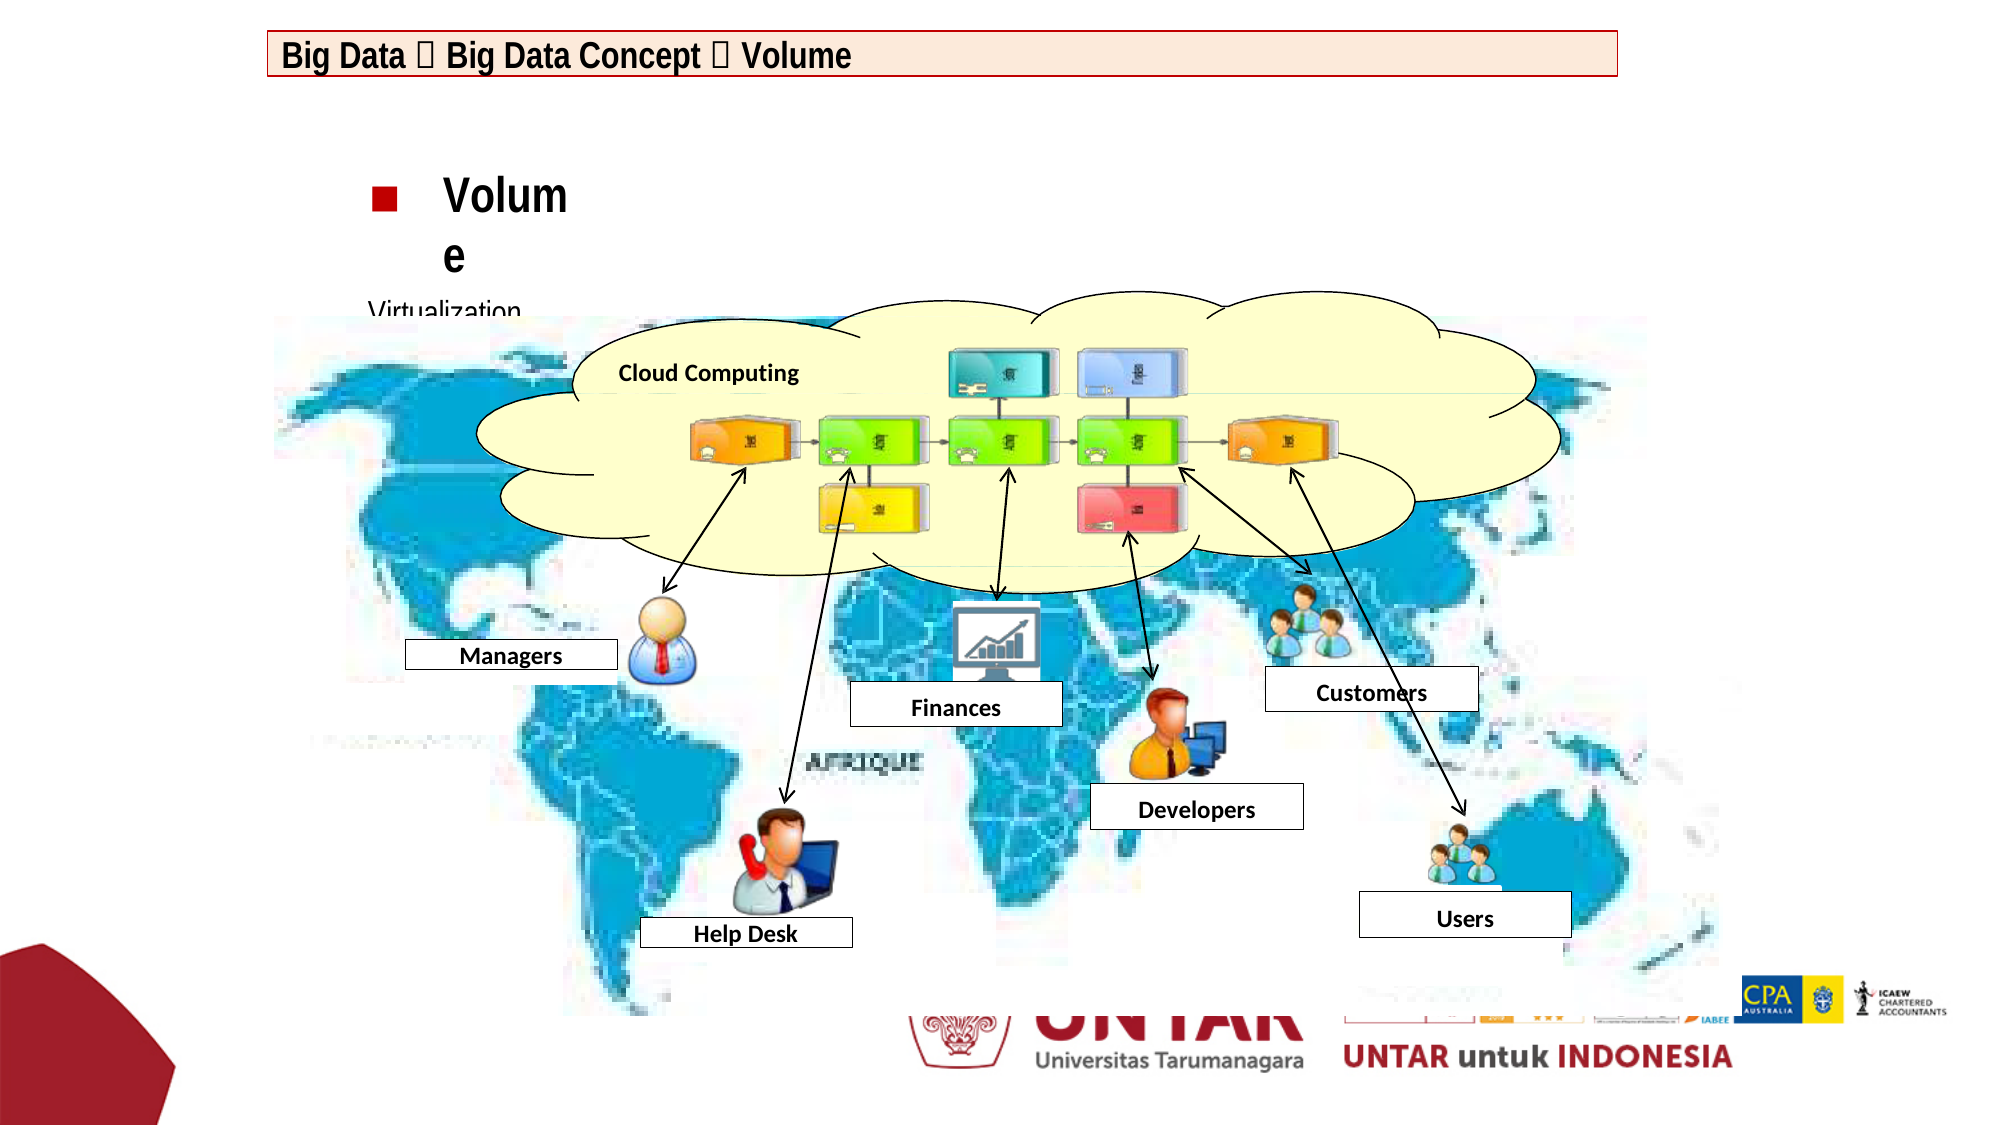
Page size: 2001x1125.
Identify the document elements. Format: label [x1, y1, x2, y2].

picture [0, 0, 2001, 1125]
text_box [267, 30, 1618, 77]
text_box [274, 162, 1742, 1016]
